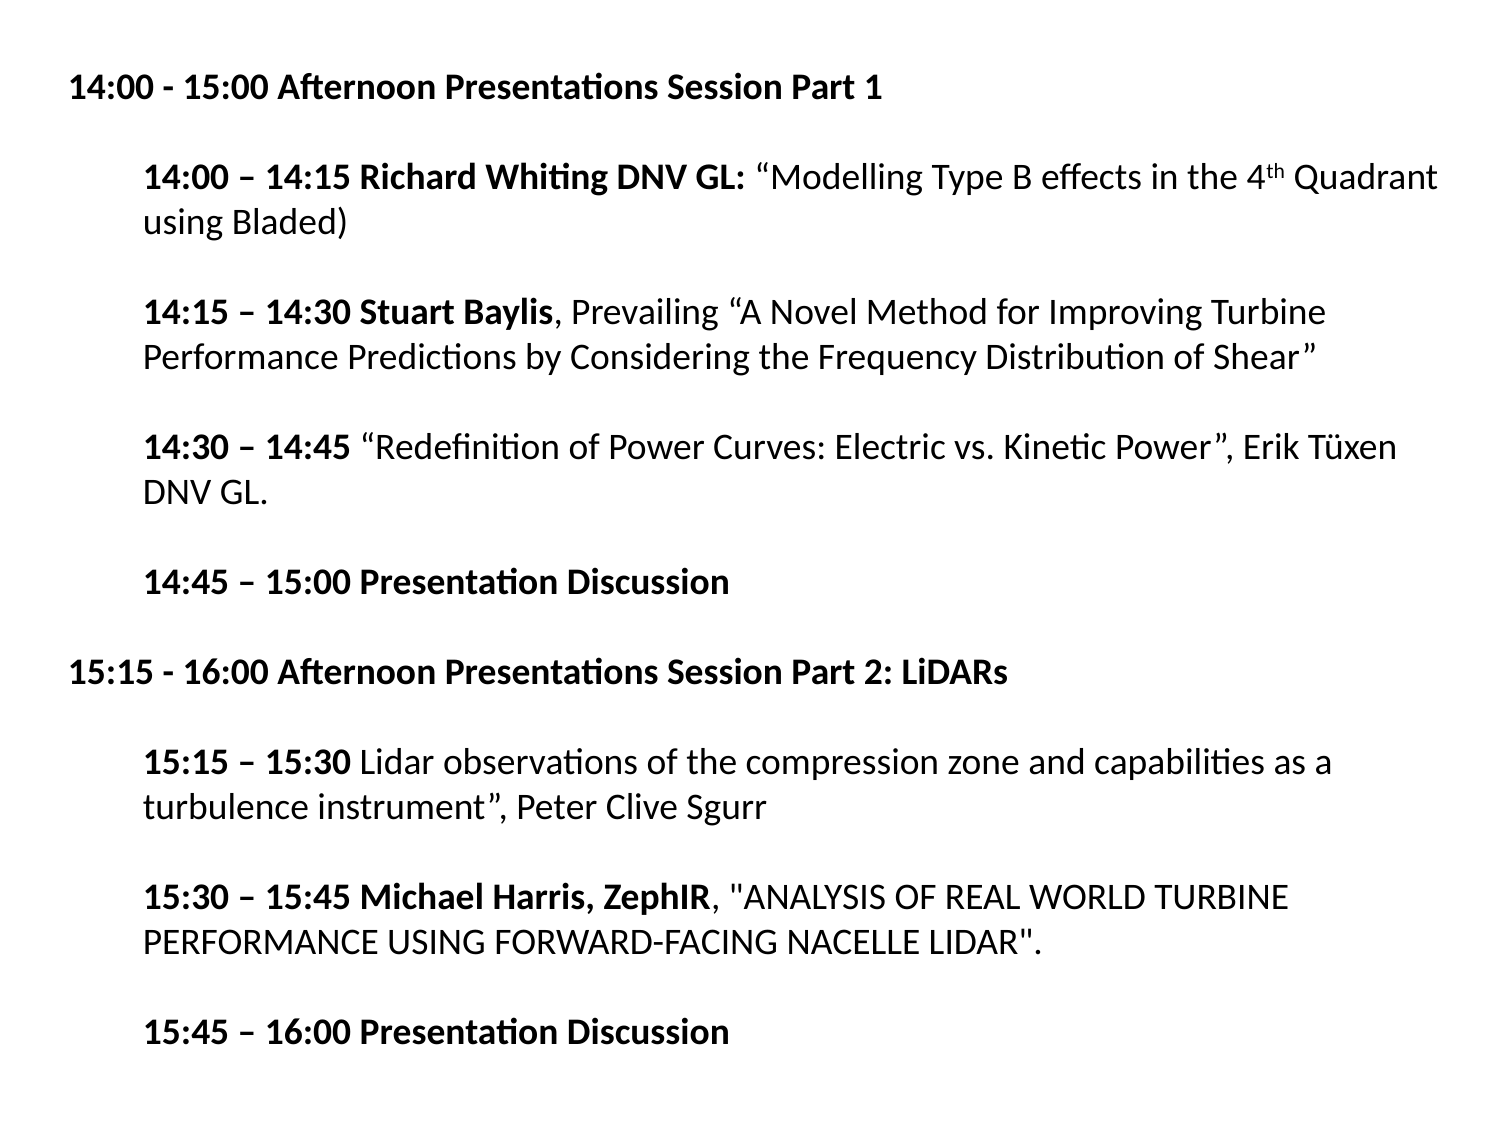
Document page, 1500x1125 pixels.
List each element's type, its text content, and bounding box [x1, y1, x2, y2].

text_box 14:00 - 15:00 Afternoon Presentations Session Part 1 14:00 – 14:15 Richard Whiting DNV GL: “Modelling Type B effects in the 4th Quadrant using Bladed) 14:15 – 14:30 Stuart Baylis, Prevailing “A Novel Method for Improving Turbine Performance Predictions by Considering the Frequency Distribution of Shear” 14:30 – 14:45 “Redefinition of Power Curves: Electric vs. Kinetic Power”, Erik Tüxen DNV GL. 14:45 – 15:00 Presentation Discussion 15:15 - 16:00 Afternoon Presentations Session Part 2: LiDARs 15:15 – 15:30 Lidar observations of the compression zone and capabilities as a turbulence instrument”, Peter Clive Sgurr 15:30 – 15:45 Michael Harris, ZephIR, "ANALYSIS OF REAL WORLD TURBINE PERFORMANCE USING FORWARD-FACING NACELLE LIDAR". 15:45 – 16:00 Presentation Discussion [53, 54, 1483, 1060]
